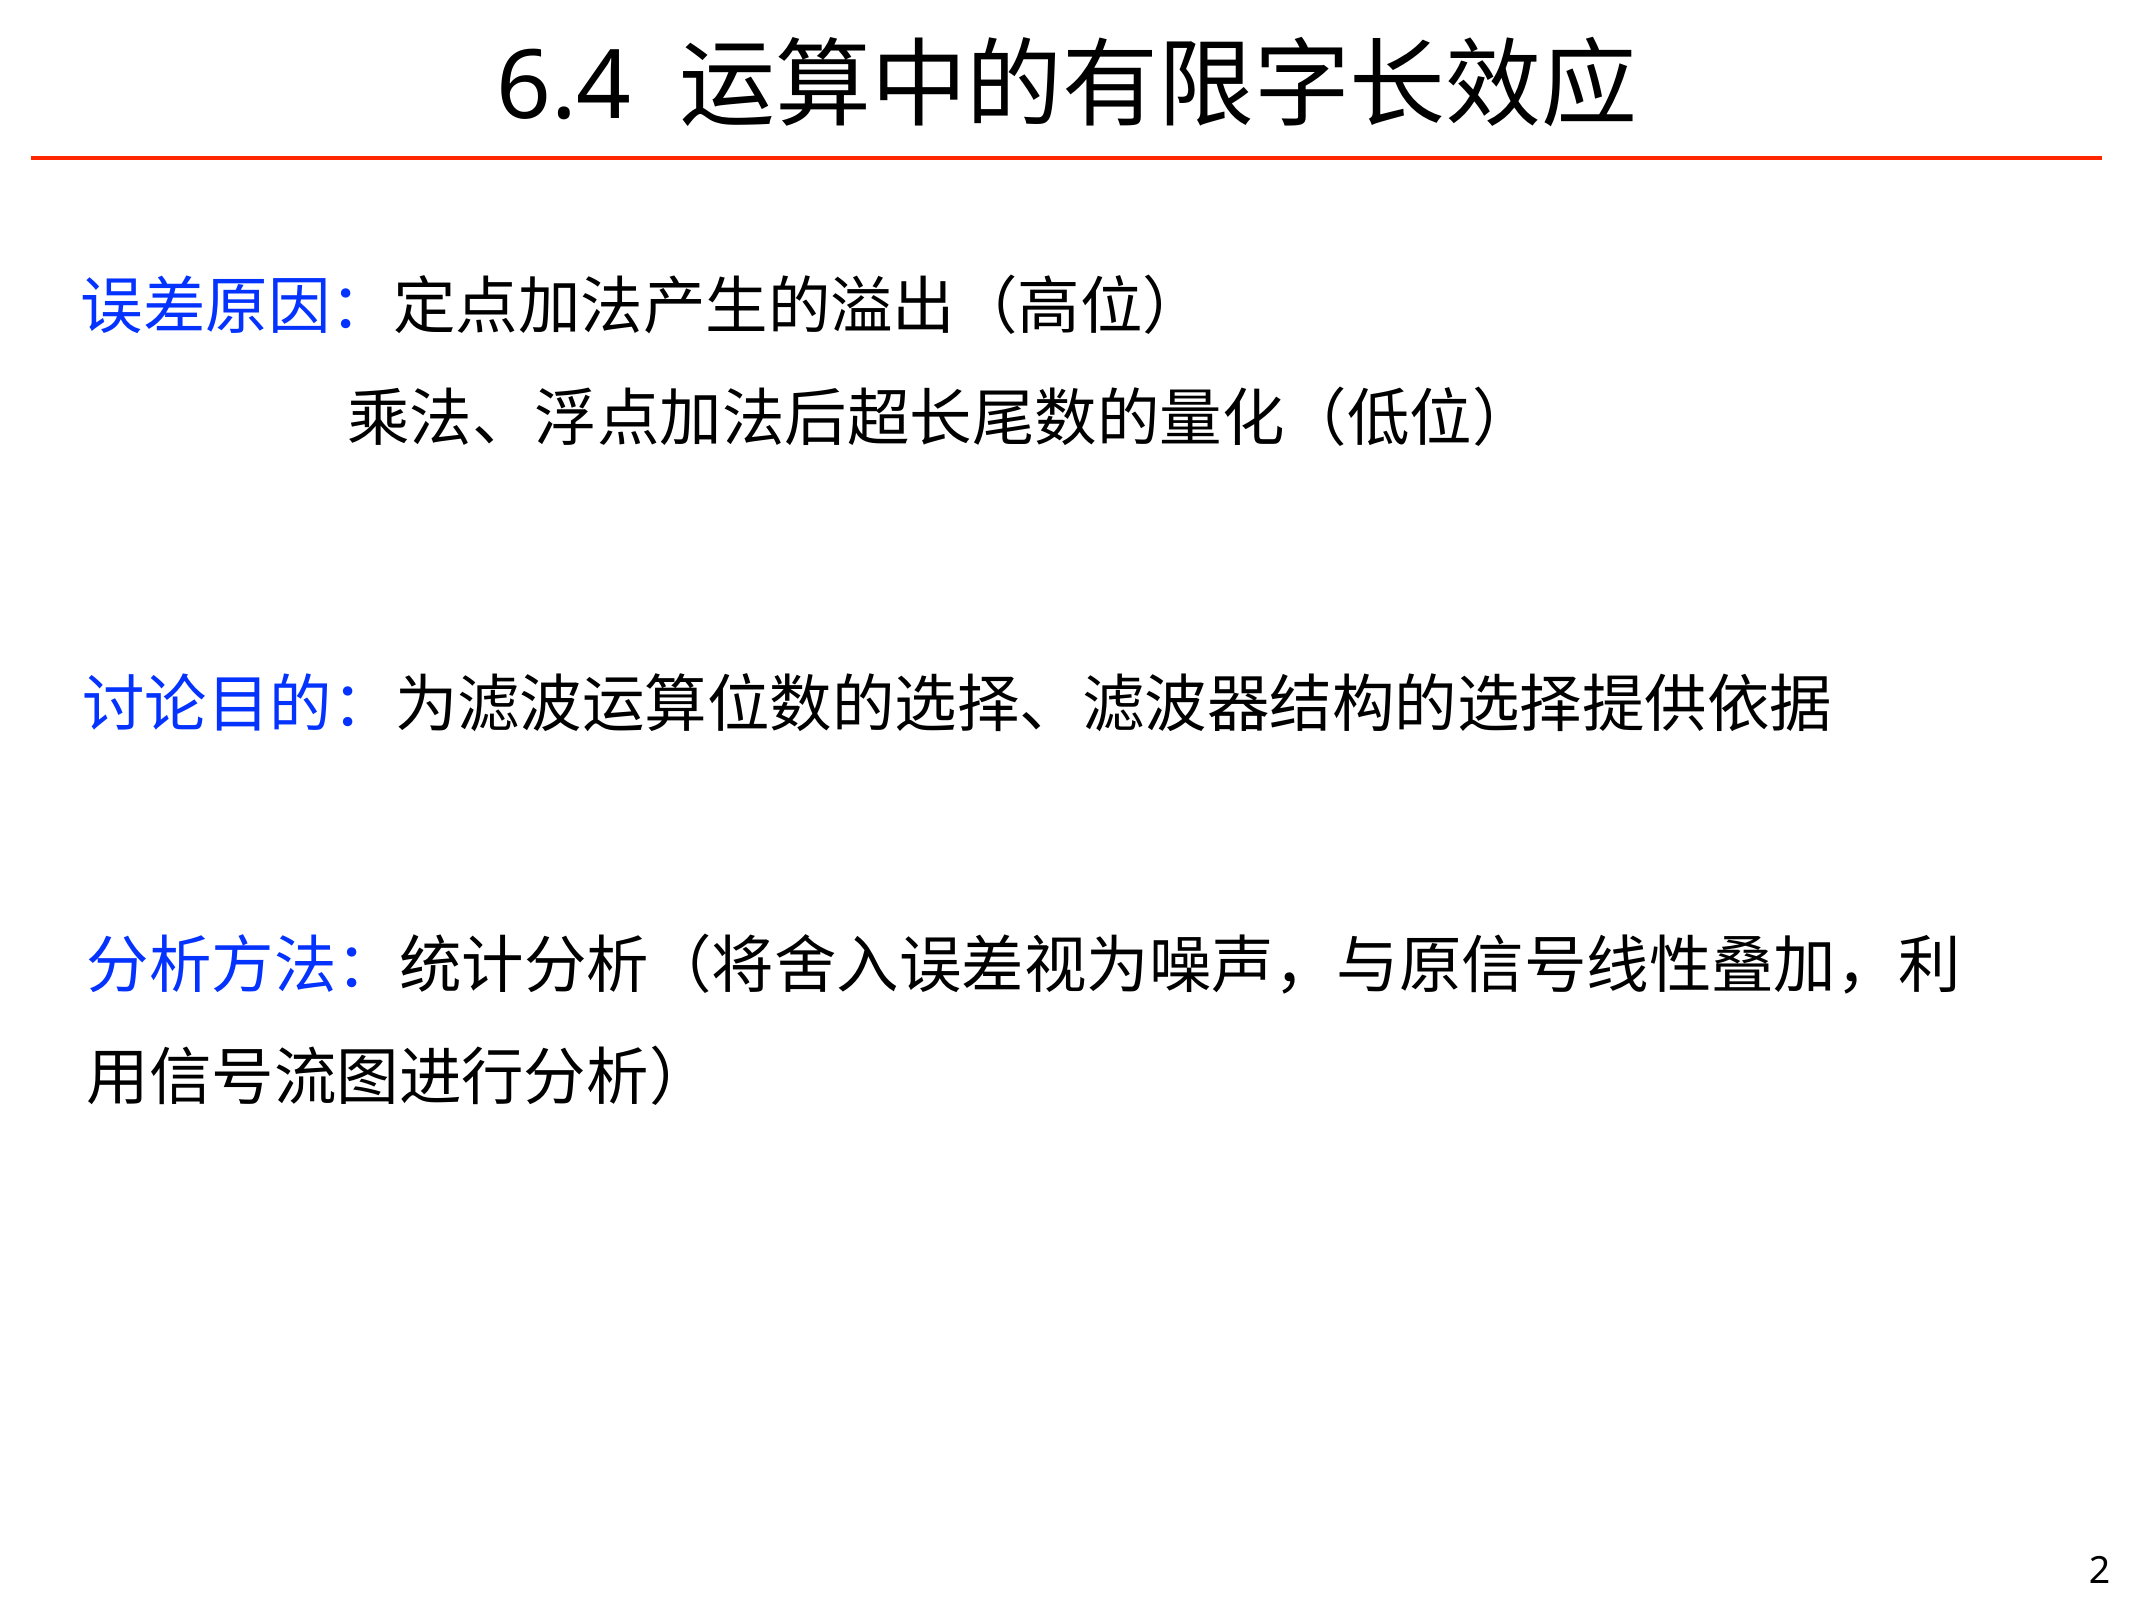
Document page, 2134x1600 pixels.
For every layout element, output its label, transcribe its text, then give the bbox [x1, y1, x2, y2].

text_box 讨论目的：为滤波运算位数的选择、滤波器结构的选择提供依据 [67, 619, 1982, 747]
slide_number 2 [2079, 1537, 2121, 1600]
text_box 误差原因：定点加法产生的溢出（高位） 乘法、浮点加法后超长尾数的量化（低位） [72, 219, 2062, 462]
text_box 分析方法：统计分析（将舍入误差视为噪声，与原信号线性叠加，利用信号流图进行分析） [72, 879, 1977, 1120]
title 6.4 运算中的有限字长效应 [155, 1, 1978, 159]
